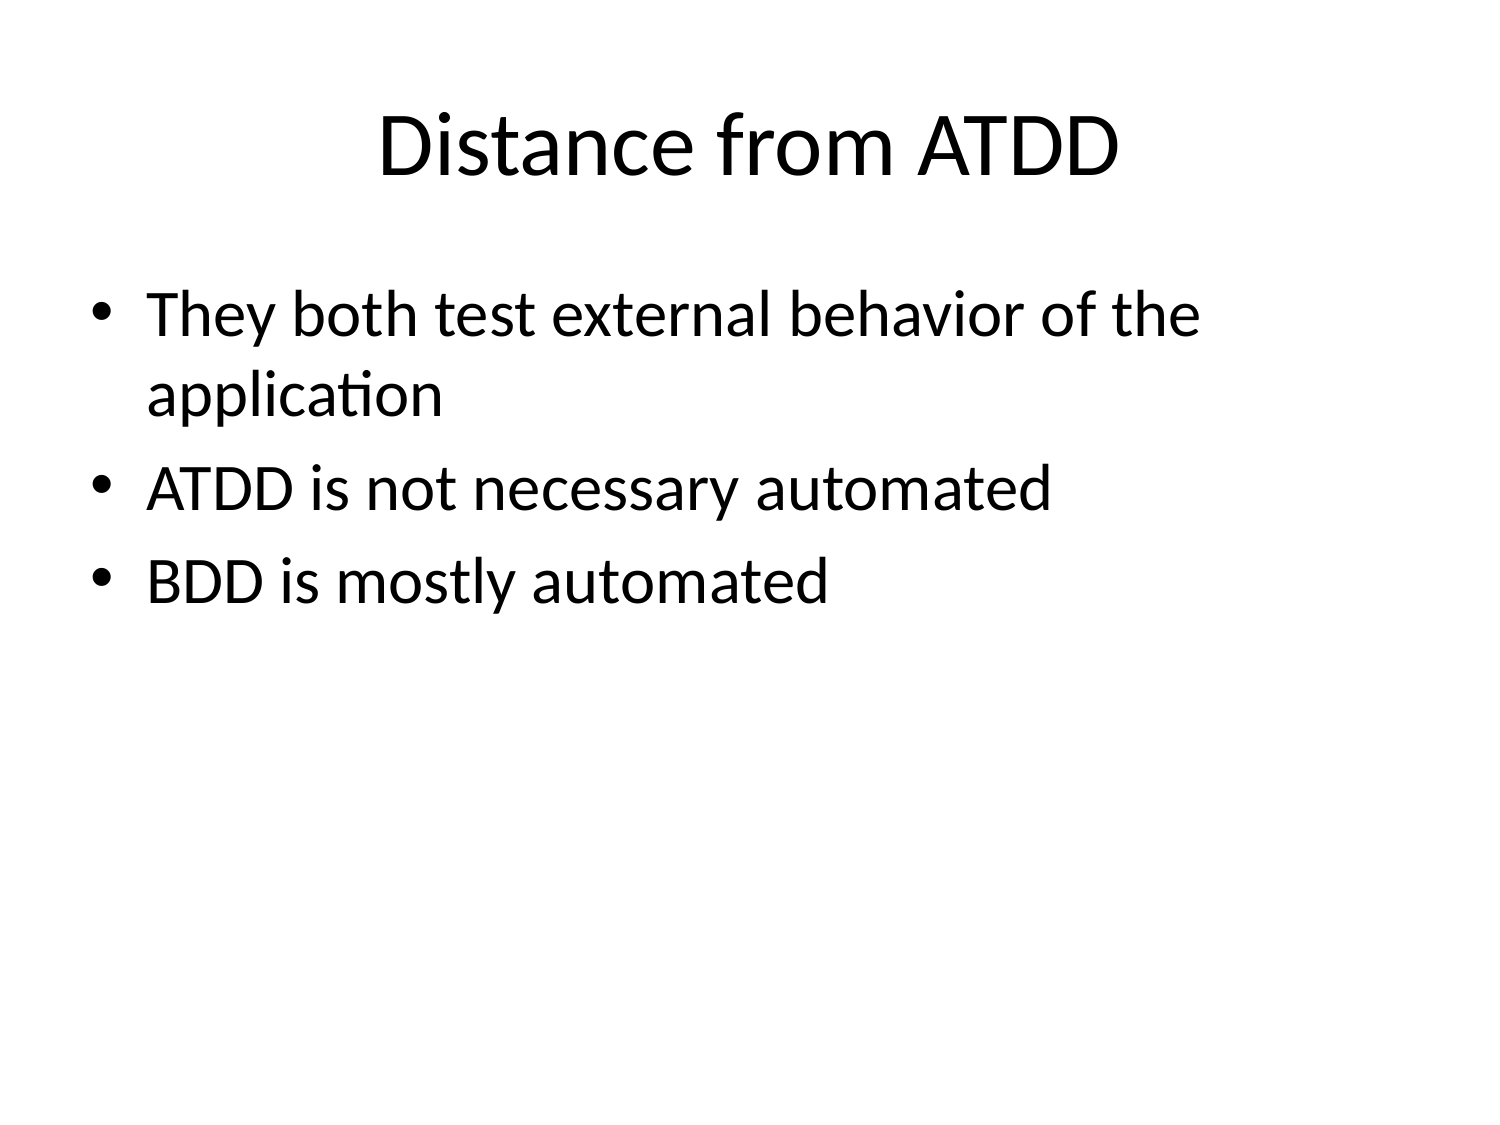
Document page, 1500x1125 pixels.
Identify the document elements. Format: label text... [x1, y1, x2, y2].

title Distance from ATDD [75, 45, 1425, 233]
list They both test external behavior of the application ATDD is not necessary automated BDD is mostly automated [75, 262, 1425, 1005]
